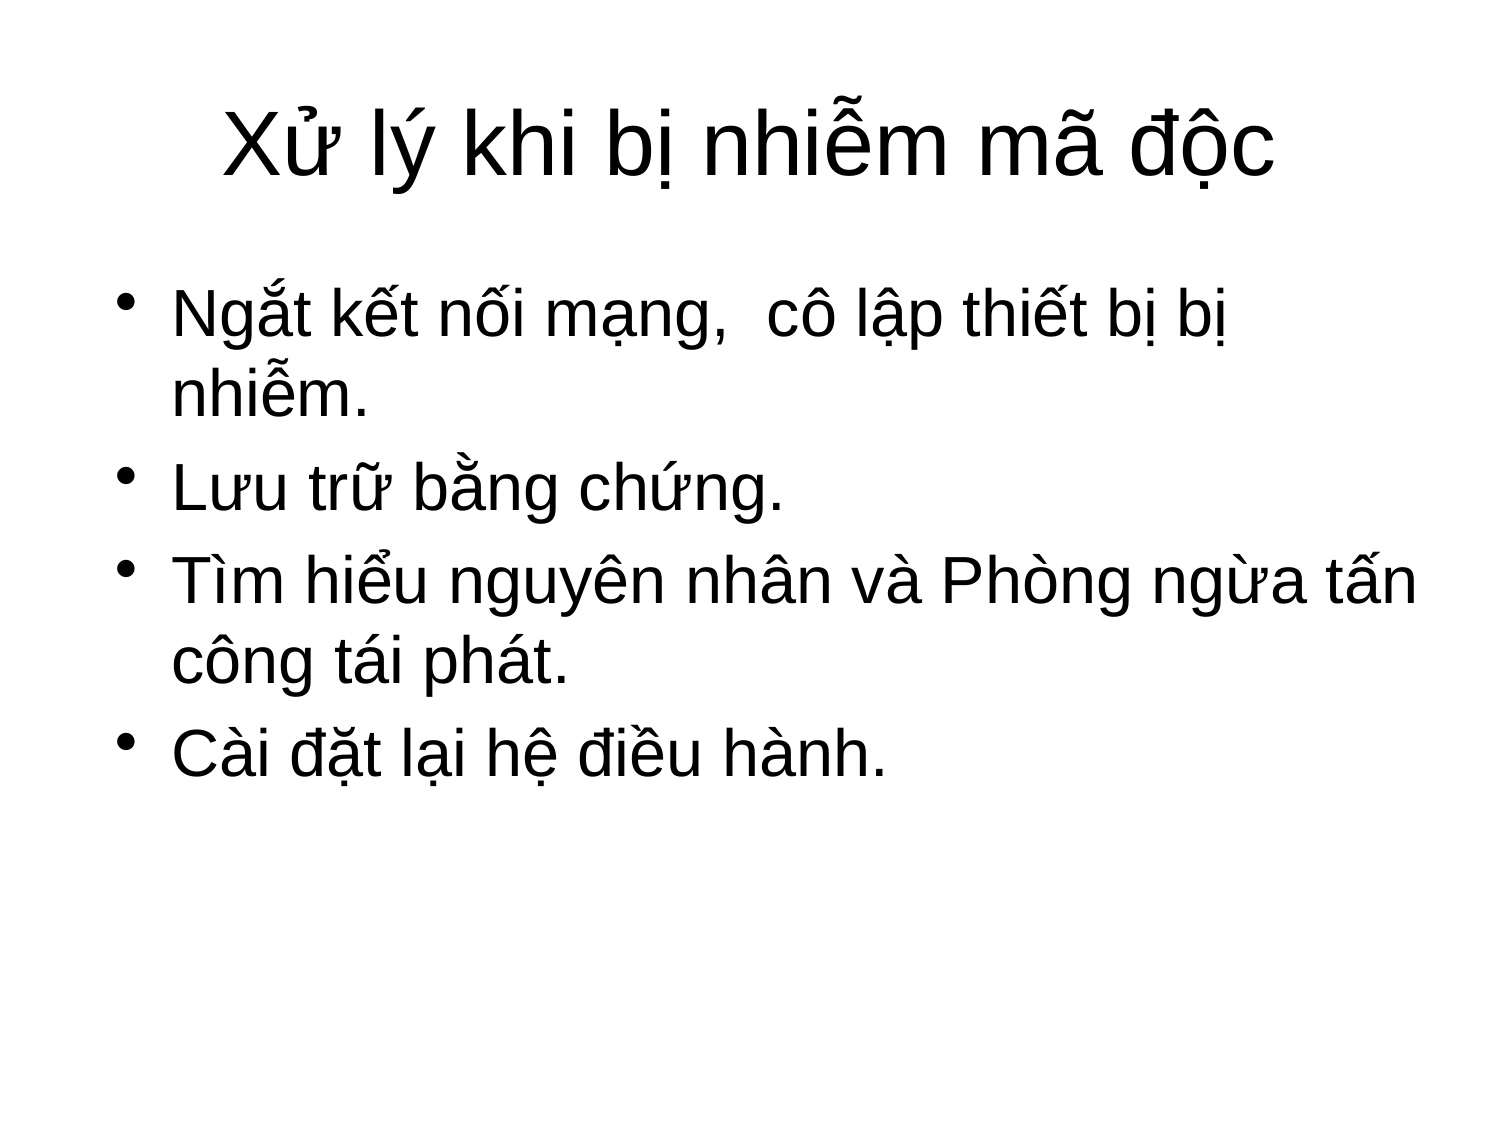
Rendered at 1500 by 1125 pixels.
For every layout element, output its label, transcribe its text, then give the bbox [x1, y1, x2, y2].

list Ngắt kết nối mạng, cô lập thiết bị bị nhiễm. Lưu trữ bằng chứng. Tìm hiểu nguyên nhân và Phòng ngừa tấn công tái phát. Cài đặt lại hệ điều hành. [99, 262, 1450, 838]
title Xử lý khi bị nhiễm mã độc [75, 45, 1425, 233]
